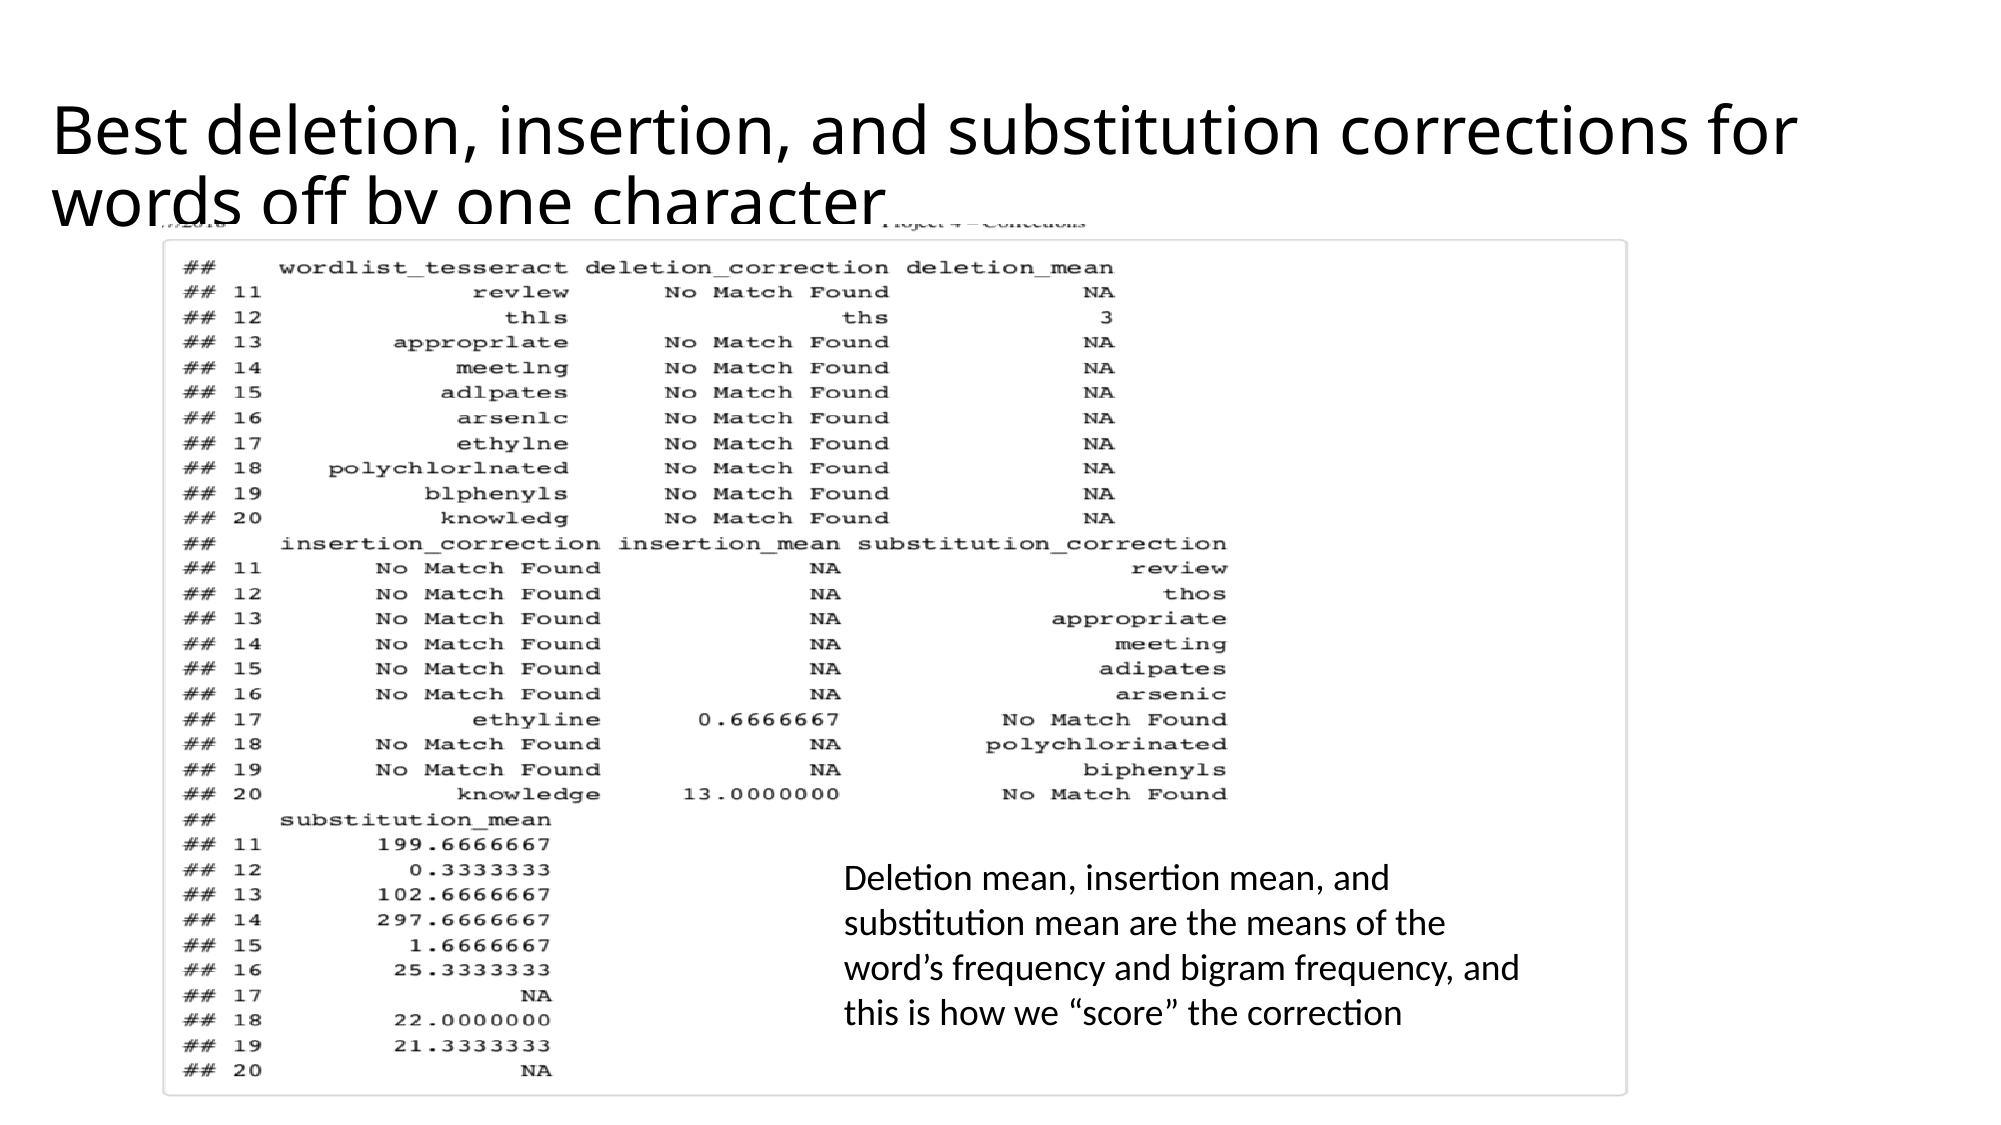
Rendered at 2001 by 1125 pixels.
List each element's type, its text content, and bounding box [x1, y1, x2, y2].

title Best deletion, insertion, and substitution corrections for words off by one character [36, 59, 1938, 278]
picture [162, 224, 1655, 1111]
